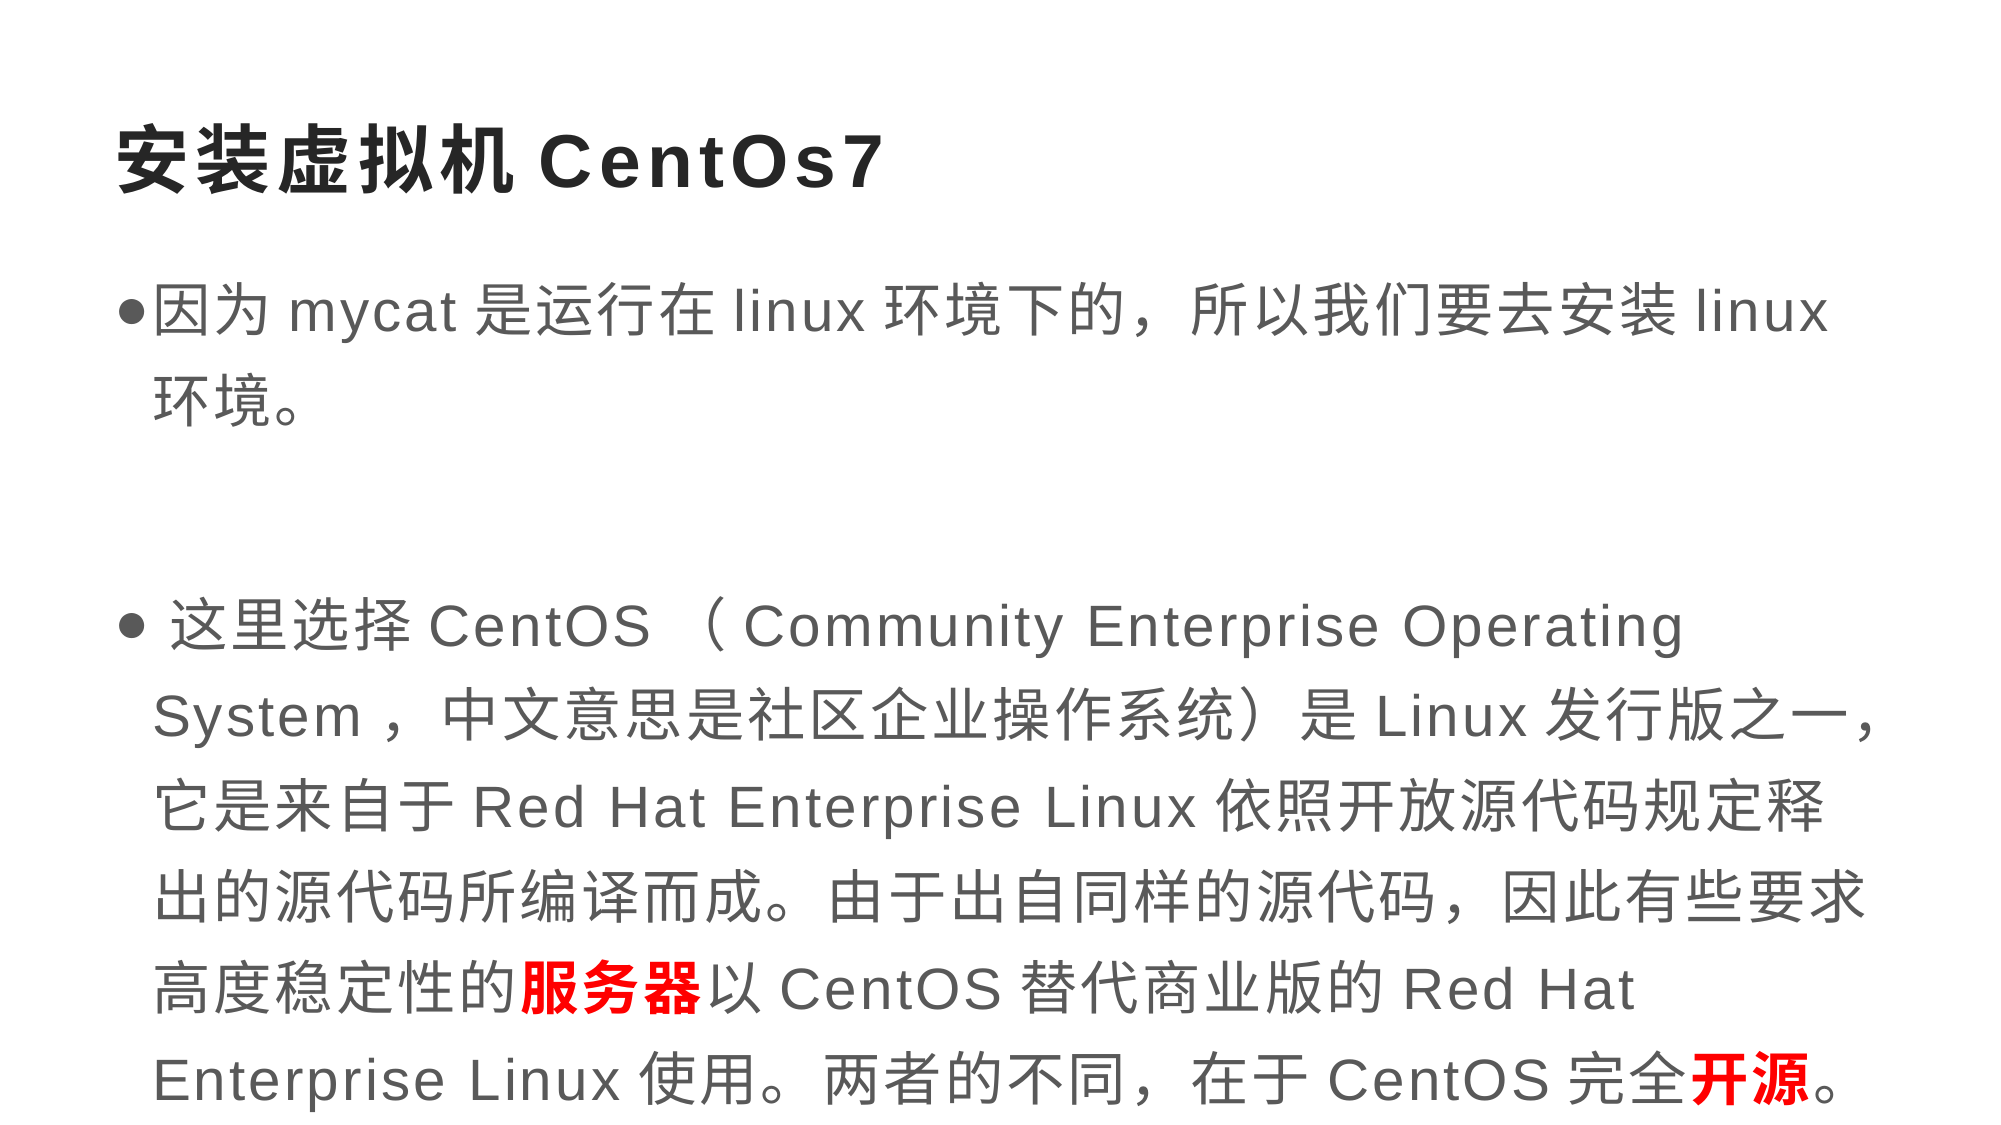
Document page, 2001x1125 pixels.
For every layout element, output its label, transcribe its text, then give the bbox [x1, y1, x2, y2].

title 安装虚拟机CentOs7 [99, 99, 1900, 216]
list 因为mycat是运行在linux环境下的，所以我们要去安装linux环境。 ​这里选择CentOS（Community Enterprise Operating System，中文意思是社区企业操作系统）是Linux发行版之一，它是来自于Red Hat Enterprise Linux依照开放源代码规定释出的源代码所编译而成。由于出自同样的源代码，因此有些要求高度稳定性的服务器以CentOS替代商业版的Red Hat Enterprise Linux使用。两者的不同，在于CentOS完全开源。 [99, 244, 1900, 1026]
